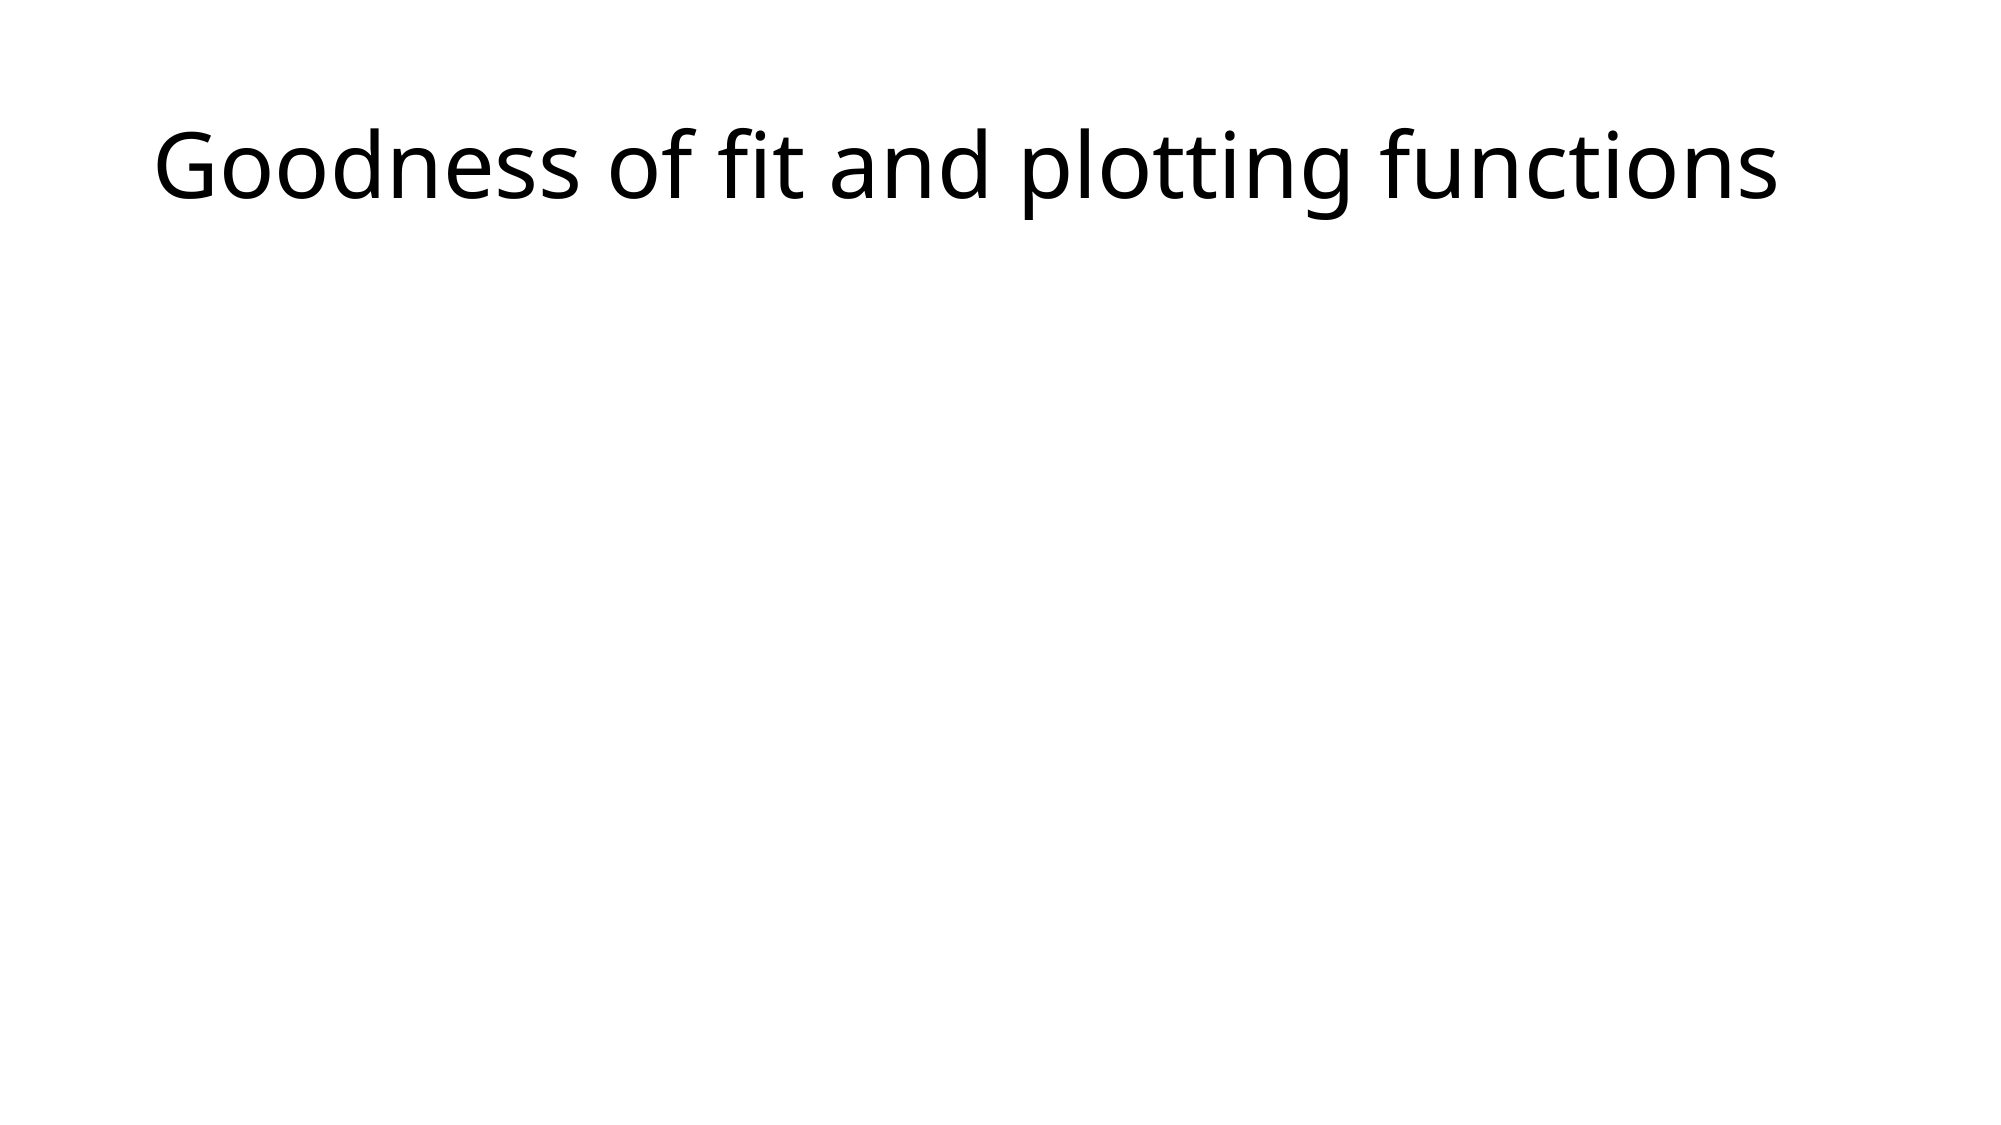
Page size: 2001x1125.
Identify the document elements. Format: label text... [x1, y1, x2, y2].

title Goodness of fit and plotting functions [137, 59, 1863, 278]
